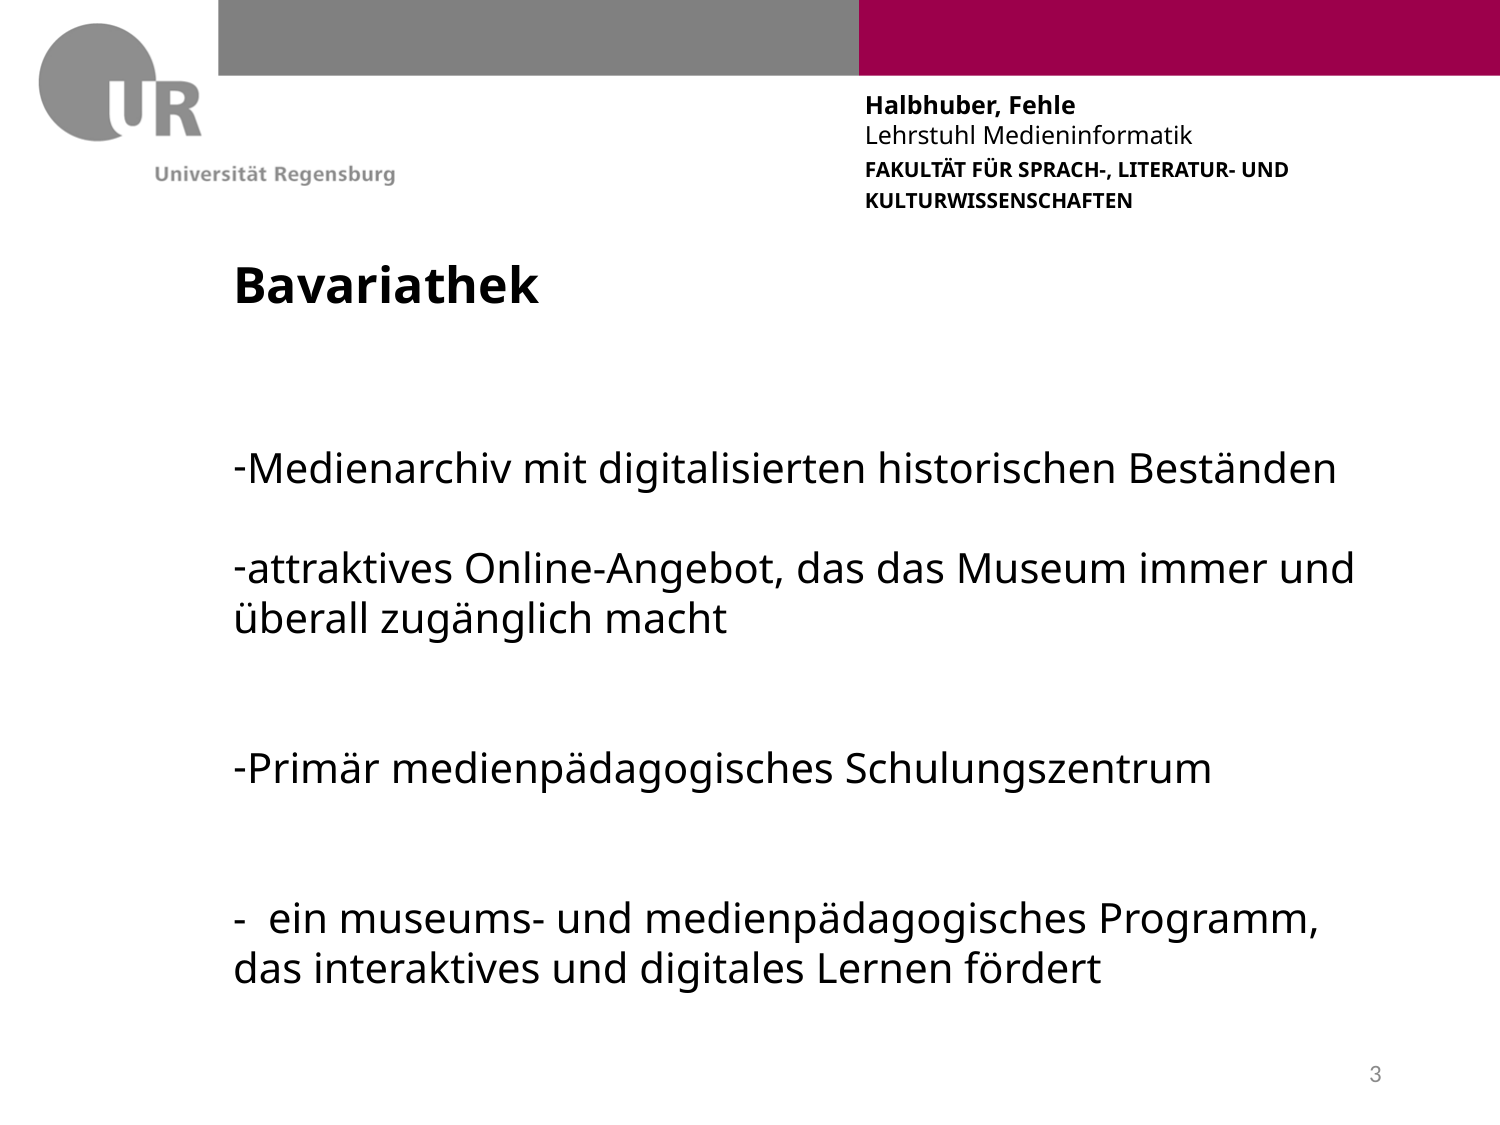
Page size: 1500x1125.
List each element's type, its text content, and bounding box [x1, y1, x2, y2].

title Bavariathek [218, 246, 1398, 361]
list Medienarchiv mit digitalisierten historischen Beständen attraktives Online-Angebot, das das Museum immer und überall zugänglich macht Primär medienpädagogisches Schulungszentrum - ein museums- und medienpädagogisches Programm, das interaktives und digitales Lernen fördert [218, 383, 1400, 1034]
picture [17, 18, 419, 209]
slide_number 3 [1059, 1042, 1397, 1103]
